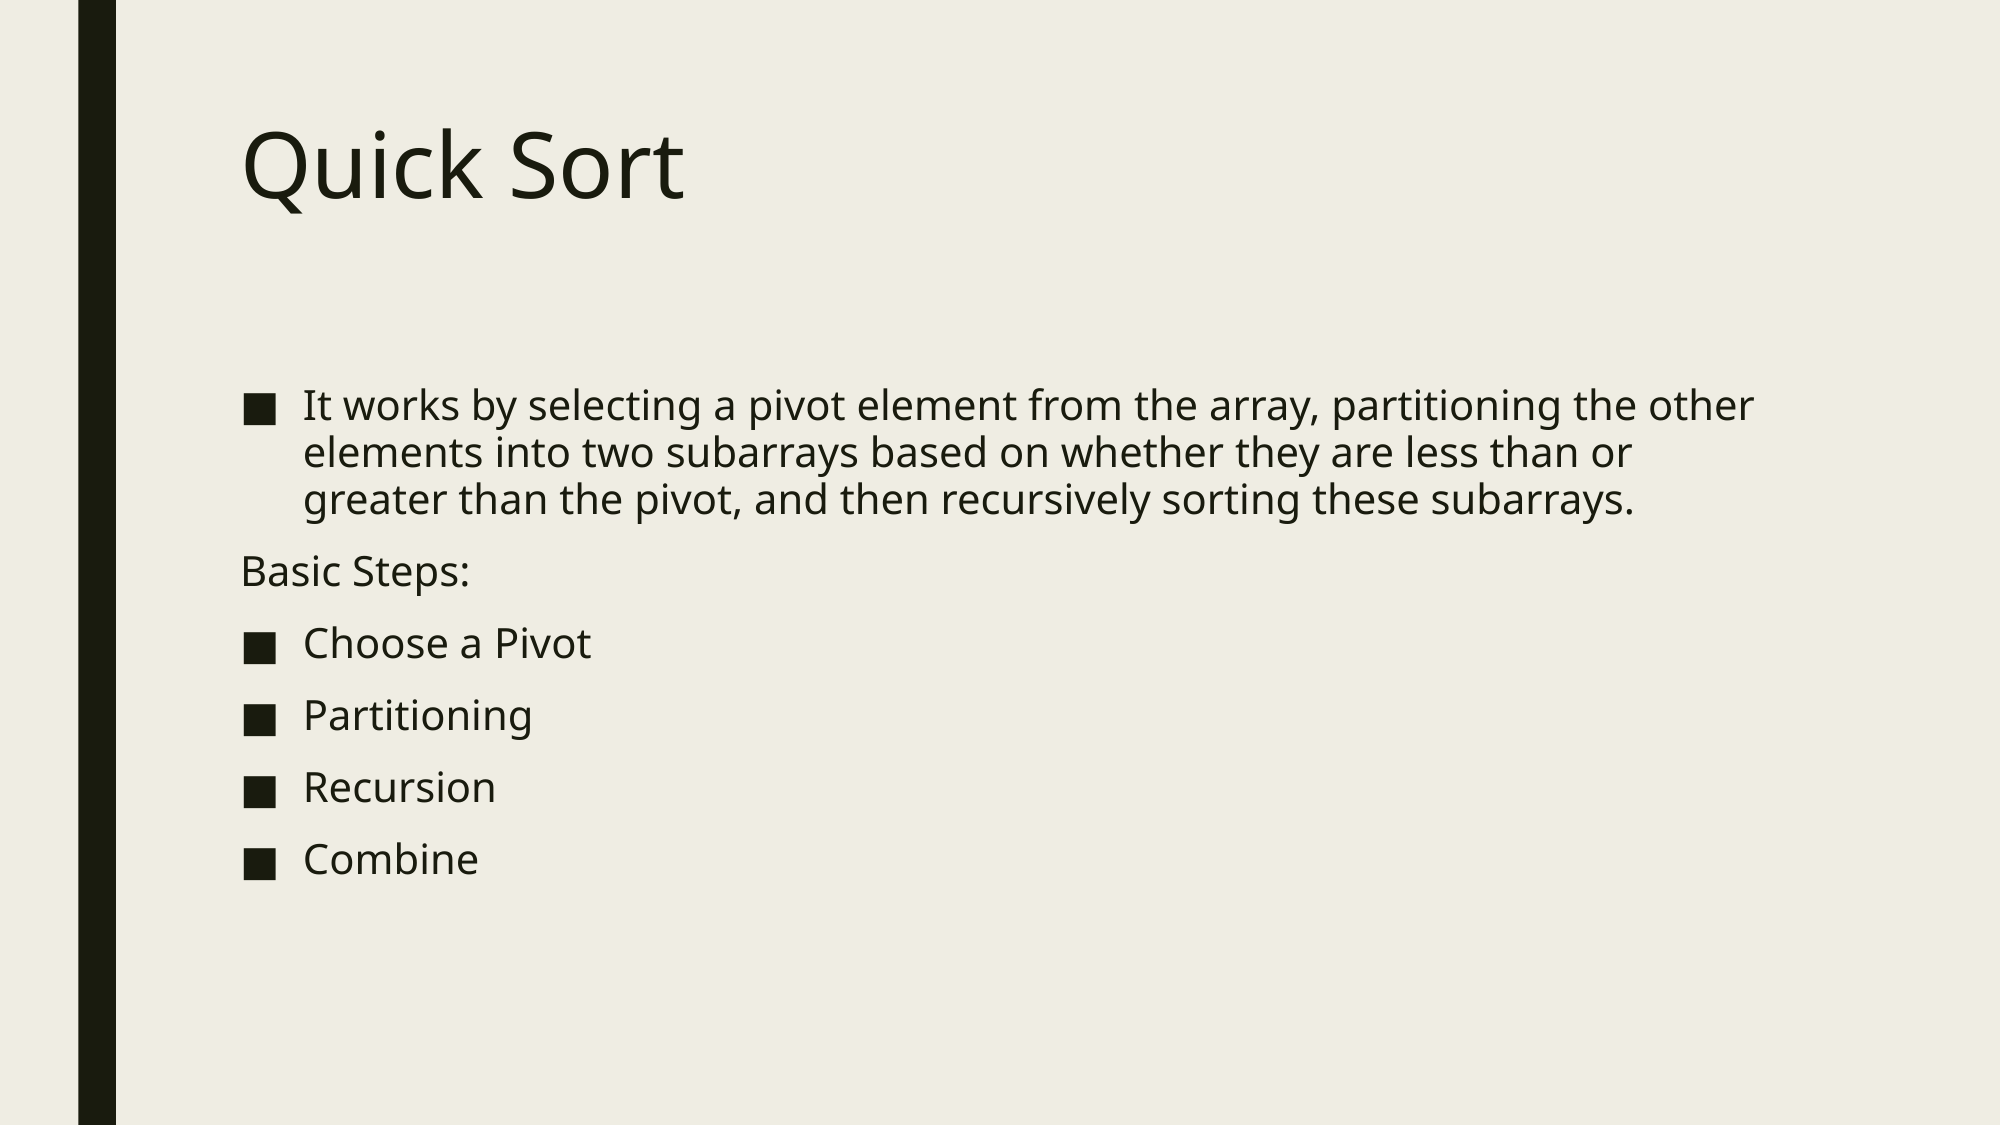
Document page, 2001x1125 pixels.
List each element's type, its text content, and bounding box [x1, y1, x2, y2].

title Quick Sort [225, 112, 1800, 357]
list It works by selecting a pivot element from the array, partitioning the other elements into two subarrays based on whether they are less than or greater than the pivot, and then recursively sorting these subarrays. Basic Steps: Choose a Pivot Partitioning Recursion Combine [225, 375, 1800, 963]
